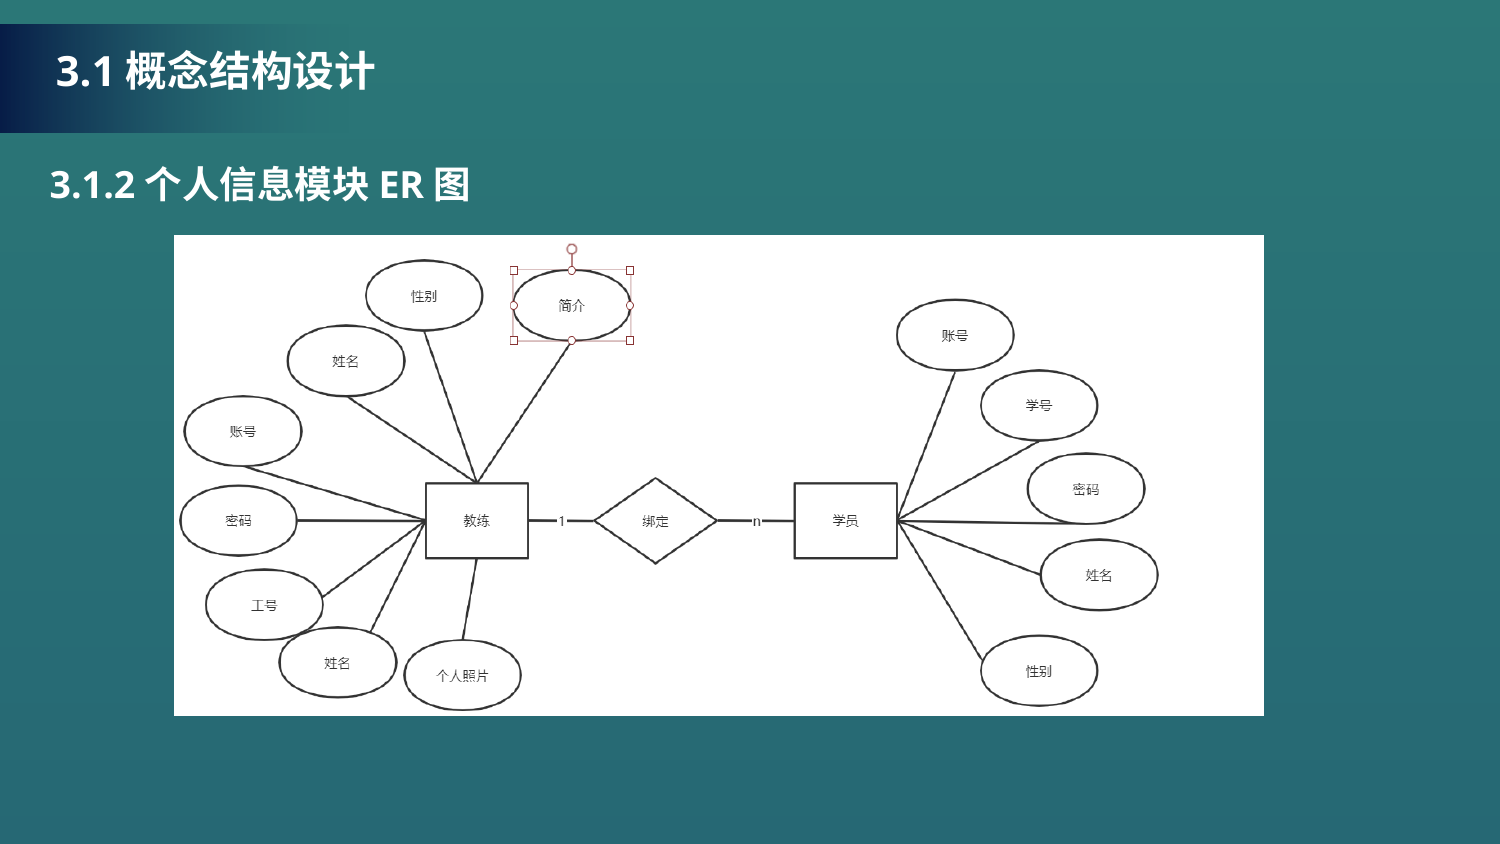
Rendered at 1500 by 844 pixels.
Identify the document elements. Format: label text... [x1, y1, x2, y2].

text_box 3.1概念结构设计 [41, 37, 392, 103]
text_box [0, 24, 349, 133]
text_box 3.1.2个人信息模块ER图 [34, 153, 486, 214]
picture [174, 235, 1264, 716]
